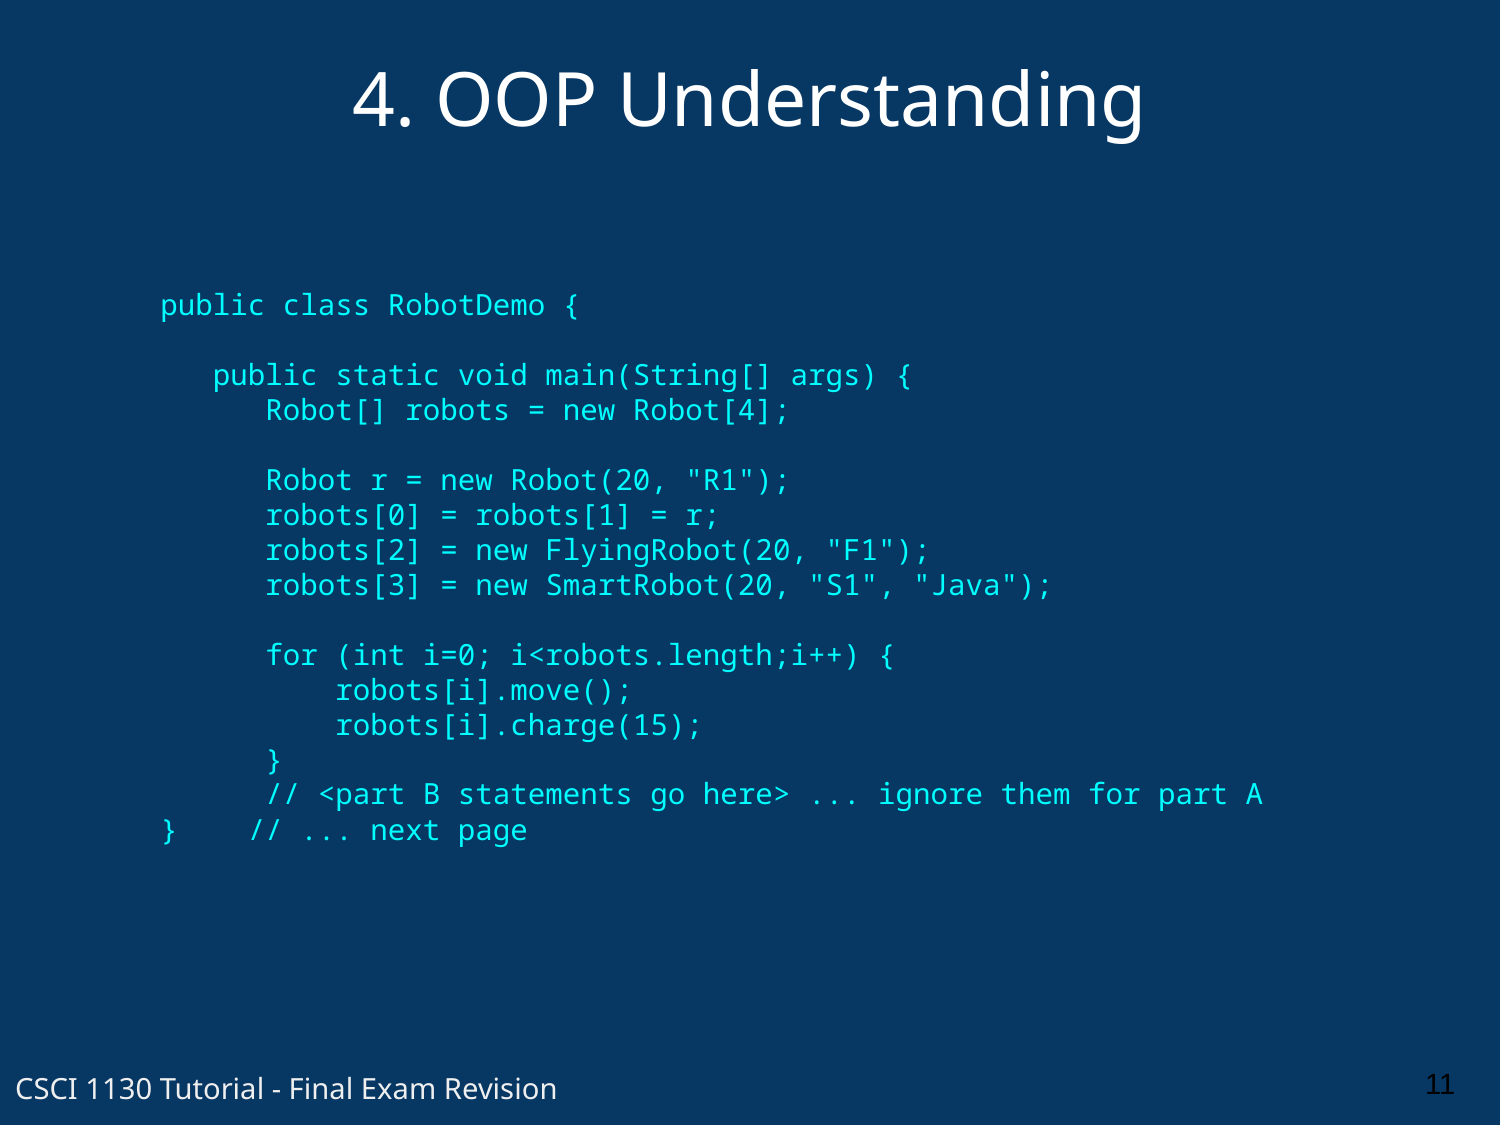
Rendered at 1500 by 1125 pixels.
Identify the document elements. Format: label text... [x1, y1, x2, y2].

subtitle 4. OOP Understanding [110, 36, 1390, 169]
text_box public class RobotDemo { public static void main(String[] args) { Robot[] robots = new Robot[4]; Robot r = new Robot(20, "R1"); robots[0] = robots[1] = r; robots[2] = new FlyingRobot(20, "F1"); robots[3] = new SmartRobot(20, "S1", "Java"); for (int i=0; i<robots.length;i++) { robots[i].move(); robots[i].charge(15); } // <part B statements go here> ... ignore them for part A } // ... next page [145, 271, 1355, 926]
slide_number 11 [1410, 1039, 1500, 1125]
